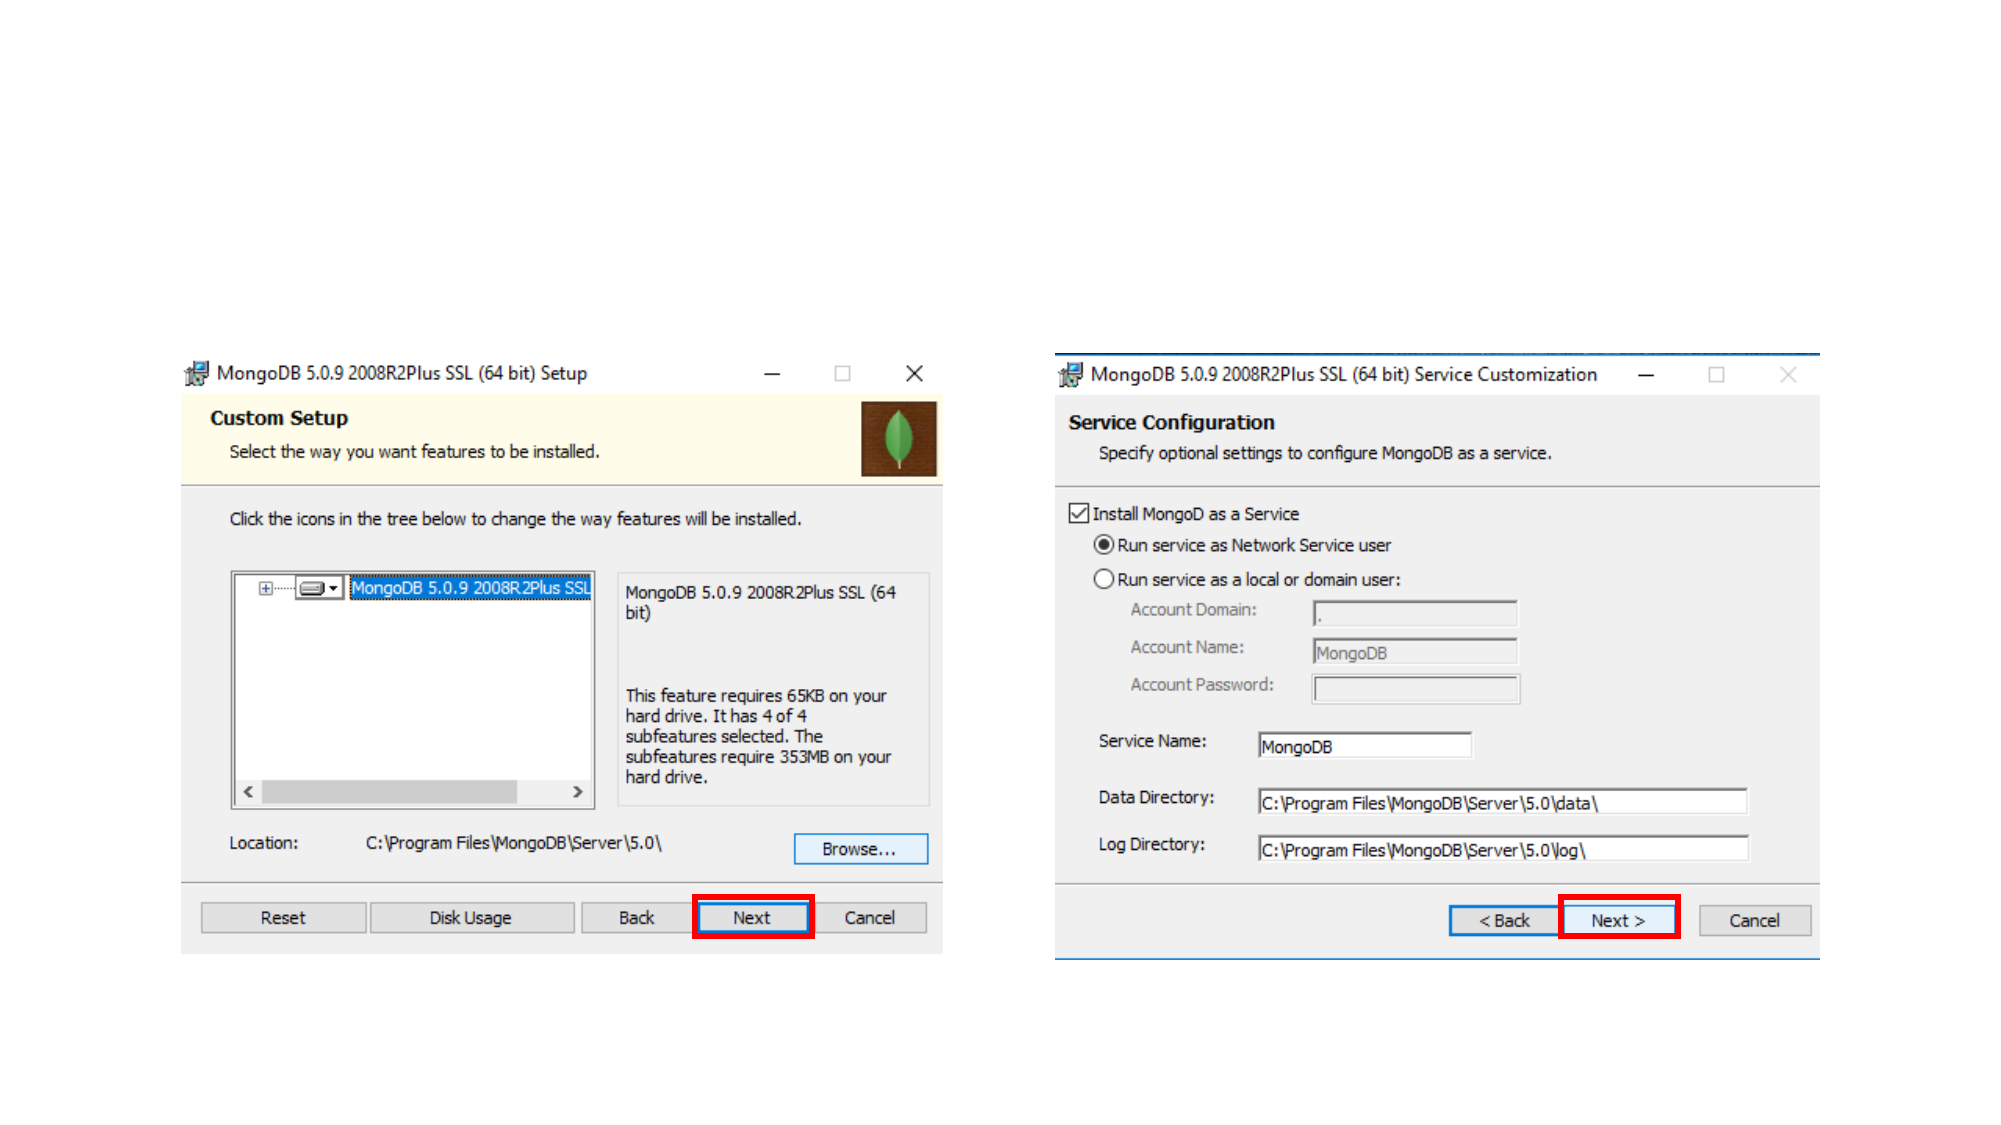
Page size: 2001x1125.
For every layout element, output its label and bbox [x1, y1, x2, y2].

list [1055, 352, 1820, 960]
list [181, 358, 944, 955]
